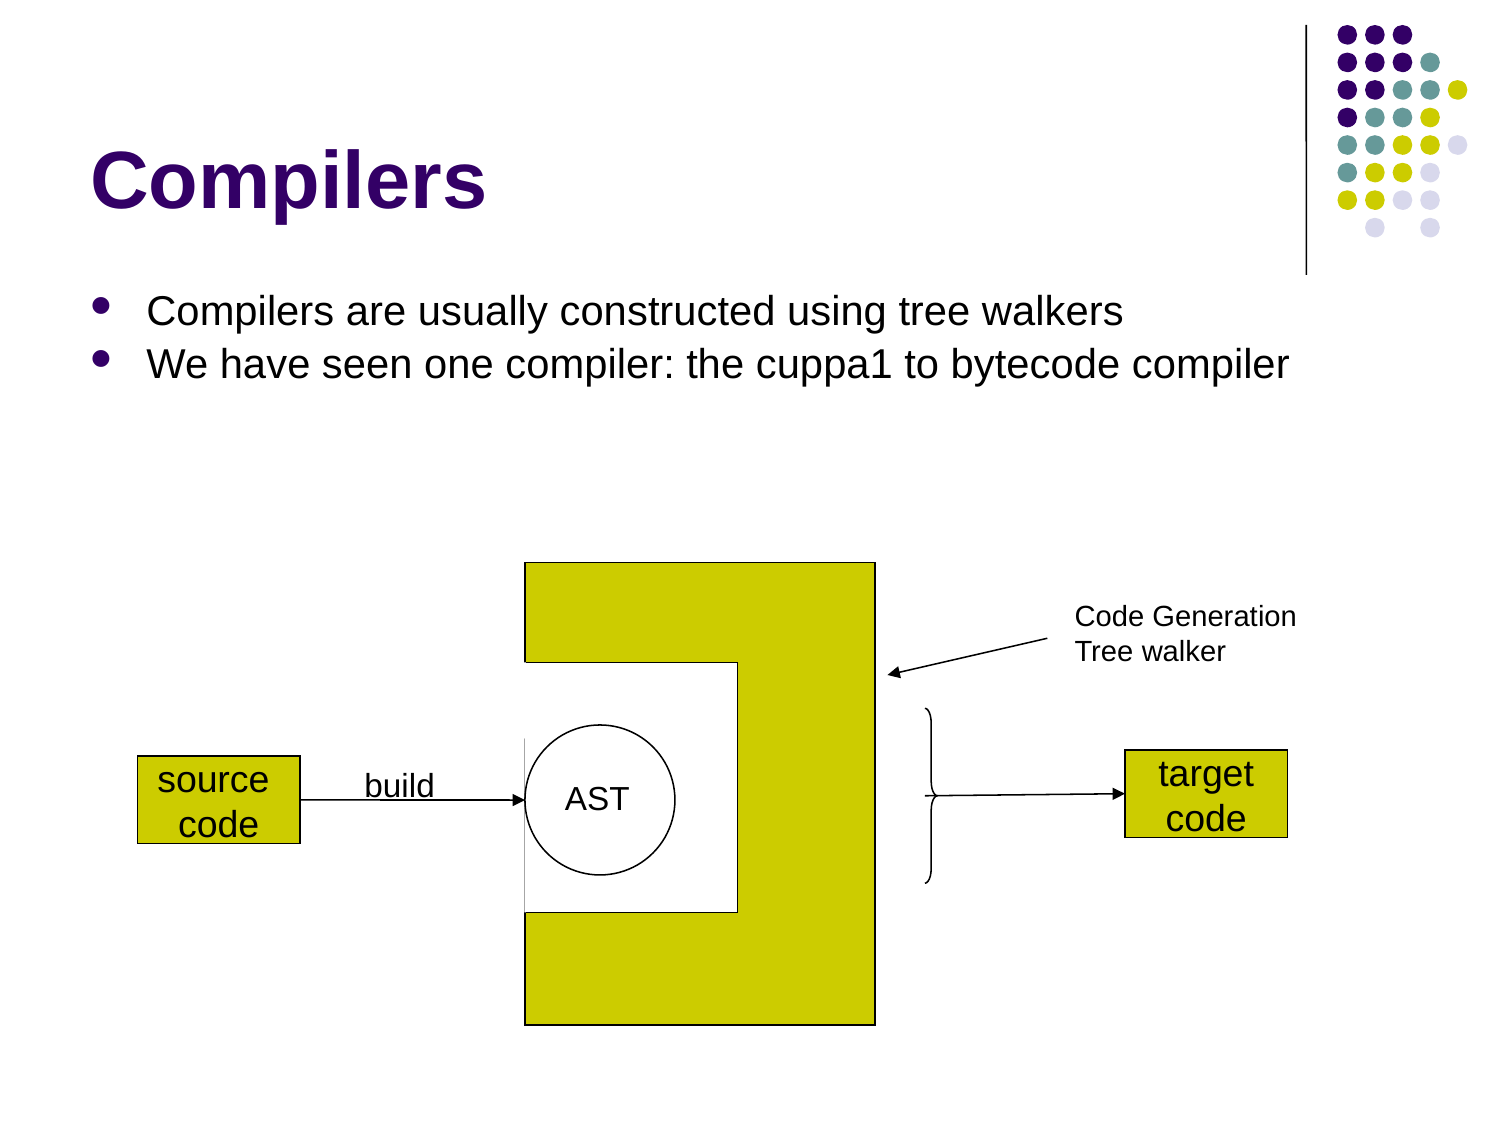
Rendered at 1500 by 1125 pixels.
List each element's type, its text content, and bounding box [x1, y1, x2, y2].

text_box target code [1124, 749, 1288, 838]
text_box [924, 797, 934, 884]
text_box [924, 708, 935, 795]
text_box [937, 793, 1126, 797]
text_box build [349, 757, 450, 799]
text_box source code [137, 756, 300, 844]
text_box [524, 562, 876, 1026]
title Compilers [75, 20, 1313, 233]
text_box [524, 724, 676, 876]
text_box Code Generation Tree walker [1059, 589, 1313, 675]
list Compilers are usually constructed using tree walkers We have seen one compiler: the cuppa1 to bytecode compiler [75, 282, 1425, 463]
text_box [887, 637, 1048, 676]
